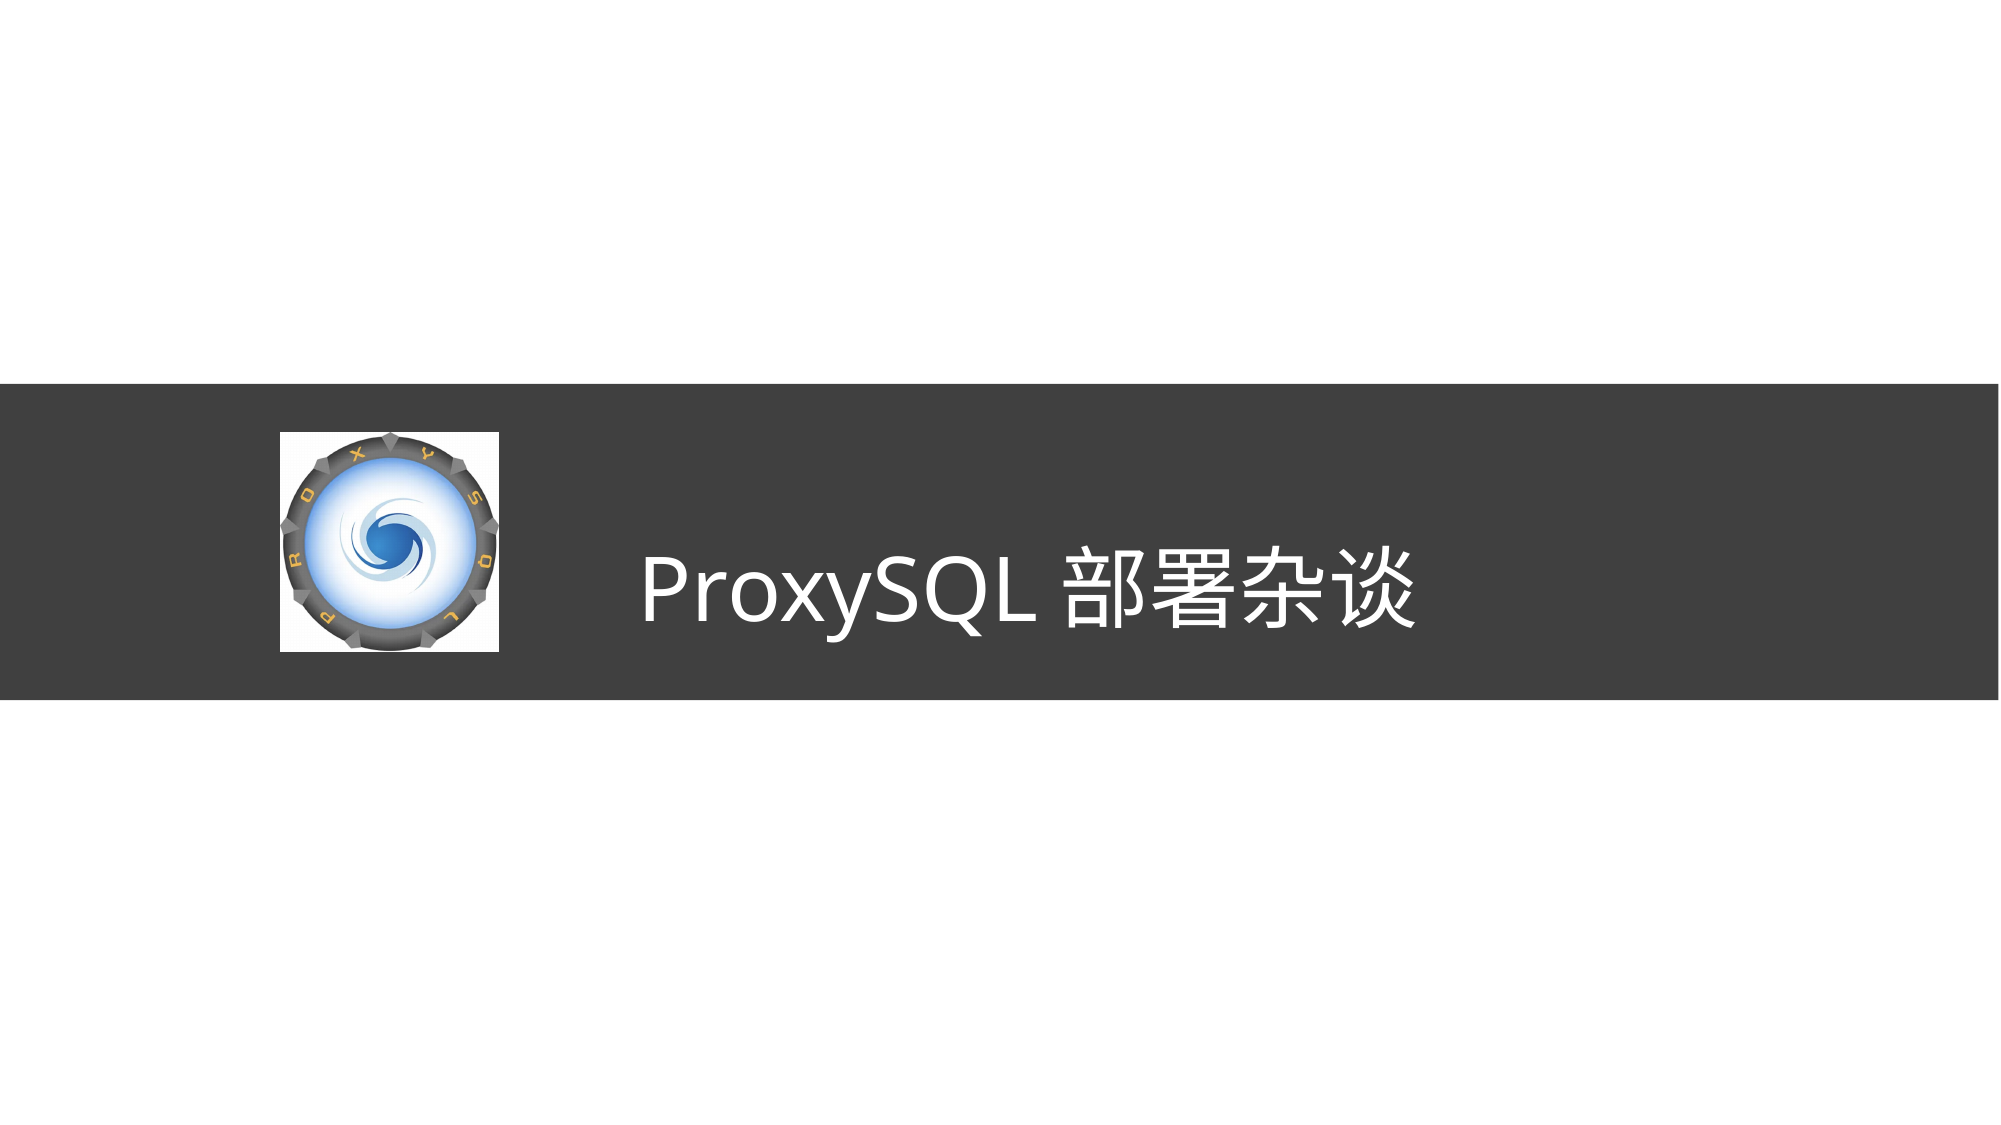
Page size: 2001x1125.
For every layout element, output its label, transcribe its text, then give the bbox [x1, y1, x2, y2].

text_box ProxySQL部署杂谈 [630, 471, 1740, 647]
picture [280, 432, 499, 652]
text_box [0, 383, 1999, 701]
